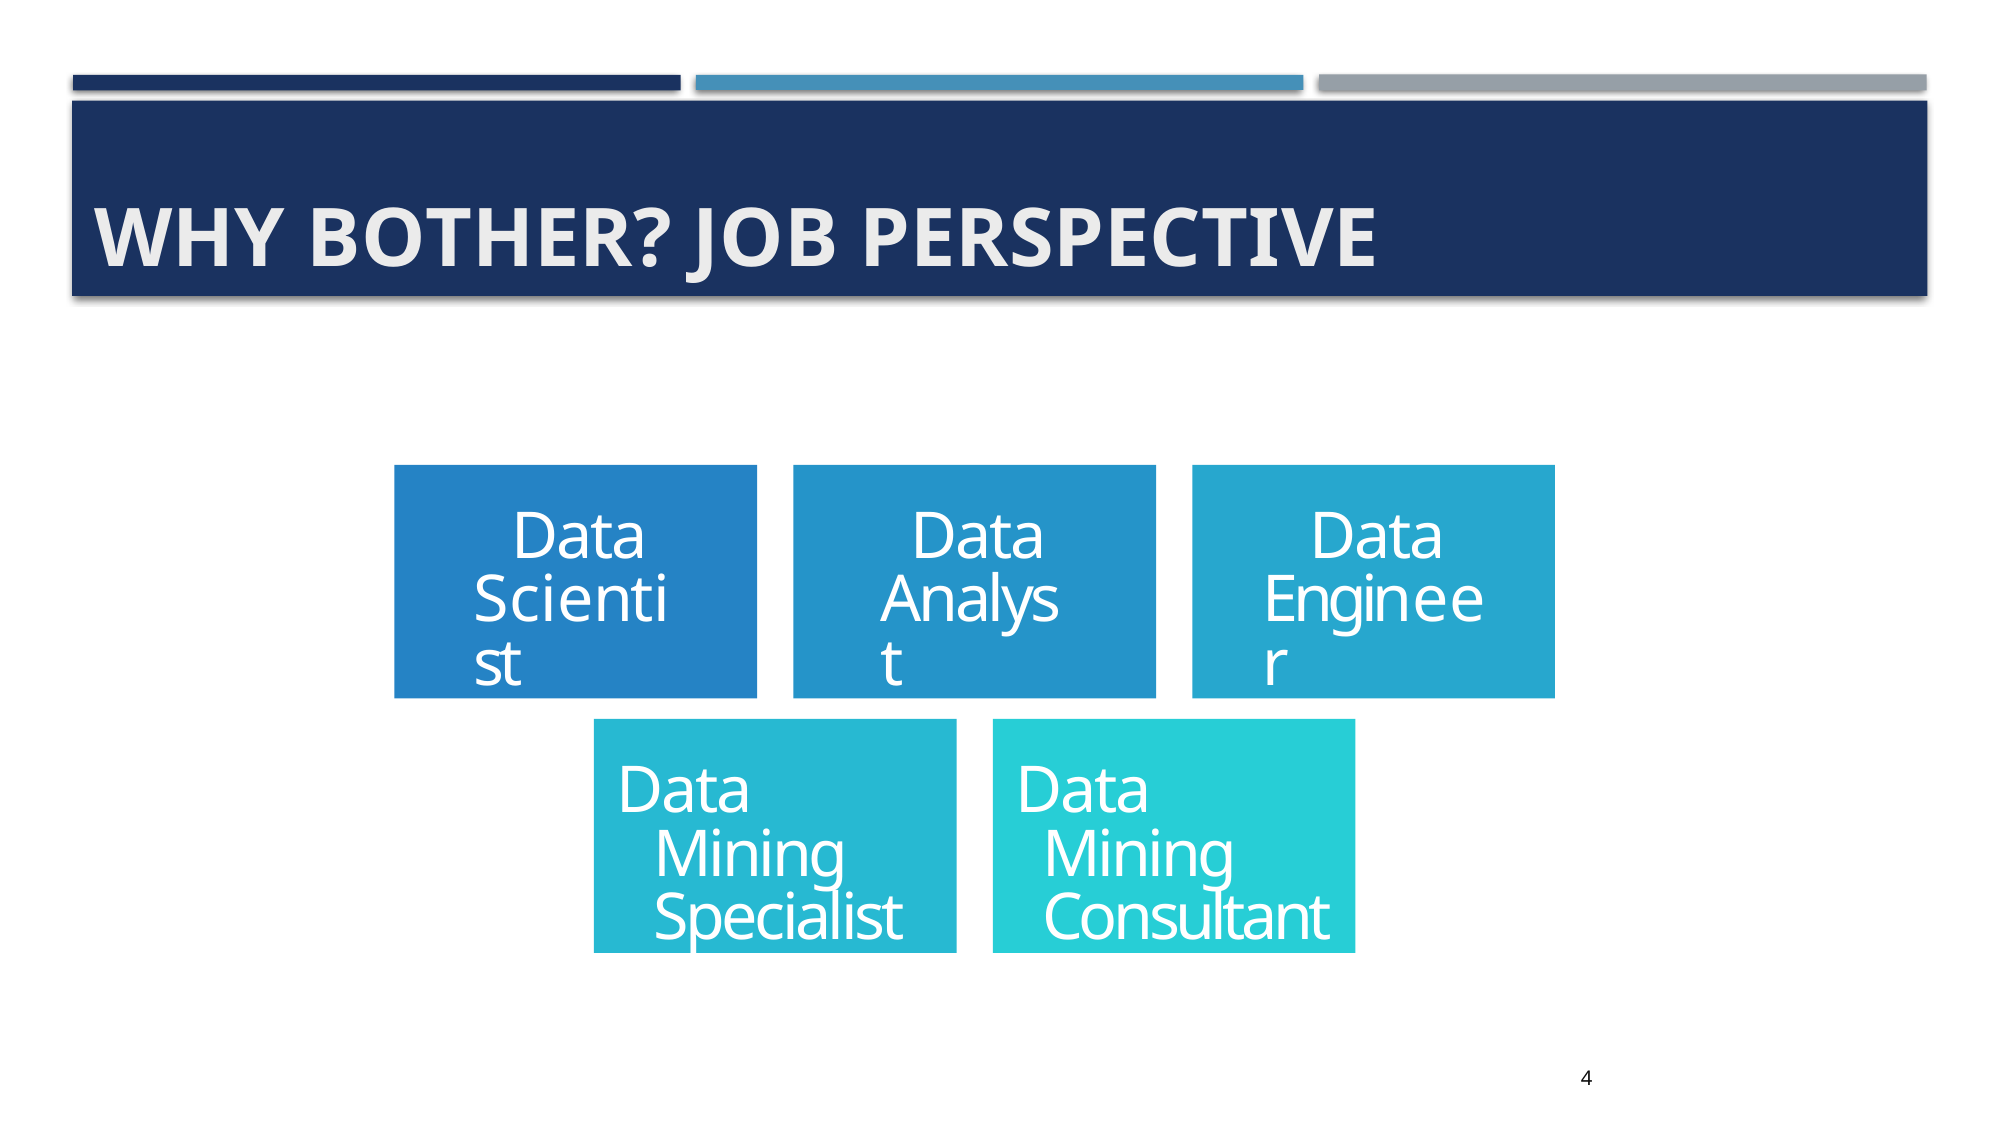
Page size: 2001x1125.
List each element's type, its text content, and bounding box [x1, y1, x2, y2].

text_box Data Analyst [793, 464, 1157, 699]
text_box 4 [1574, 1056, 1595, 1094]
text_box Data Mining Consultant [992, 718, 1356, 953]
text_box Data Mining Specialist [593, 718, 957, 953]
title WHY BOTHER? JOB PERSPECTIVE [92, 138, 1384, 328]
text_box Data Scientist [394, 464, 758, 699]
text_box Data Engineer [1192, 464, 1555, 699]
